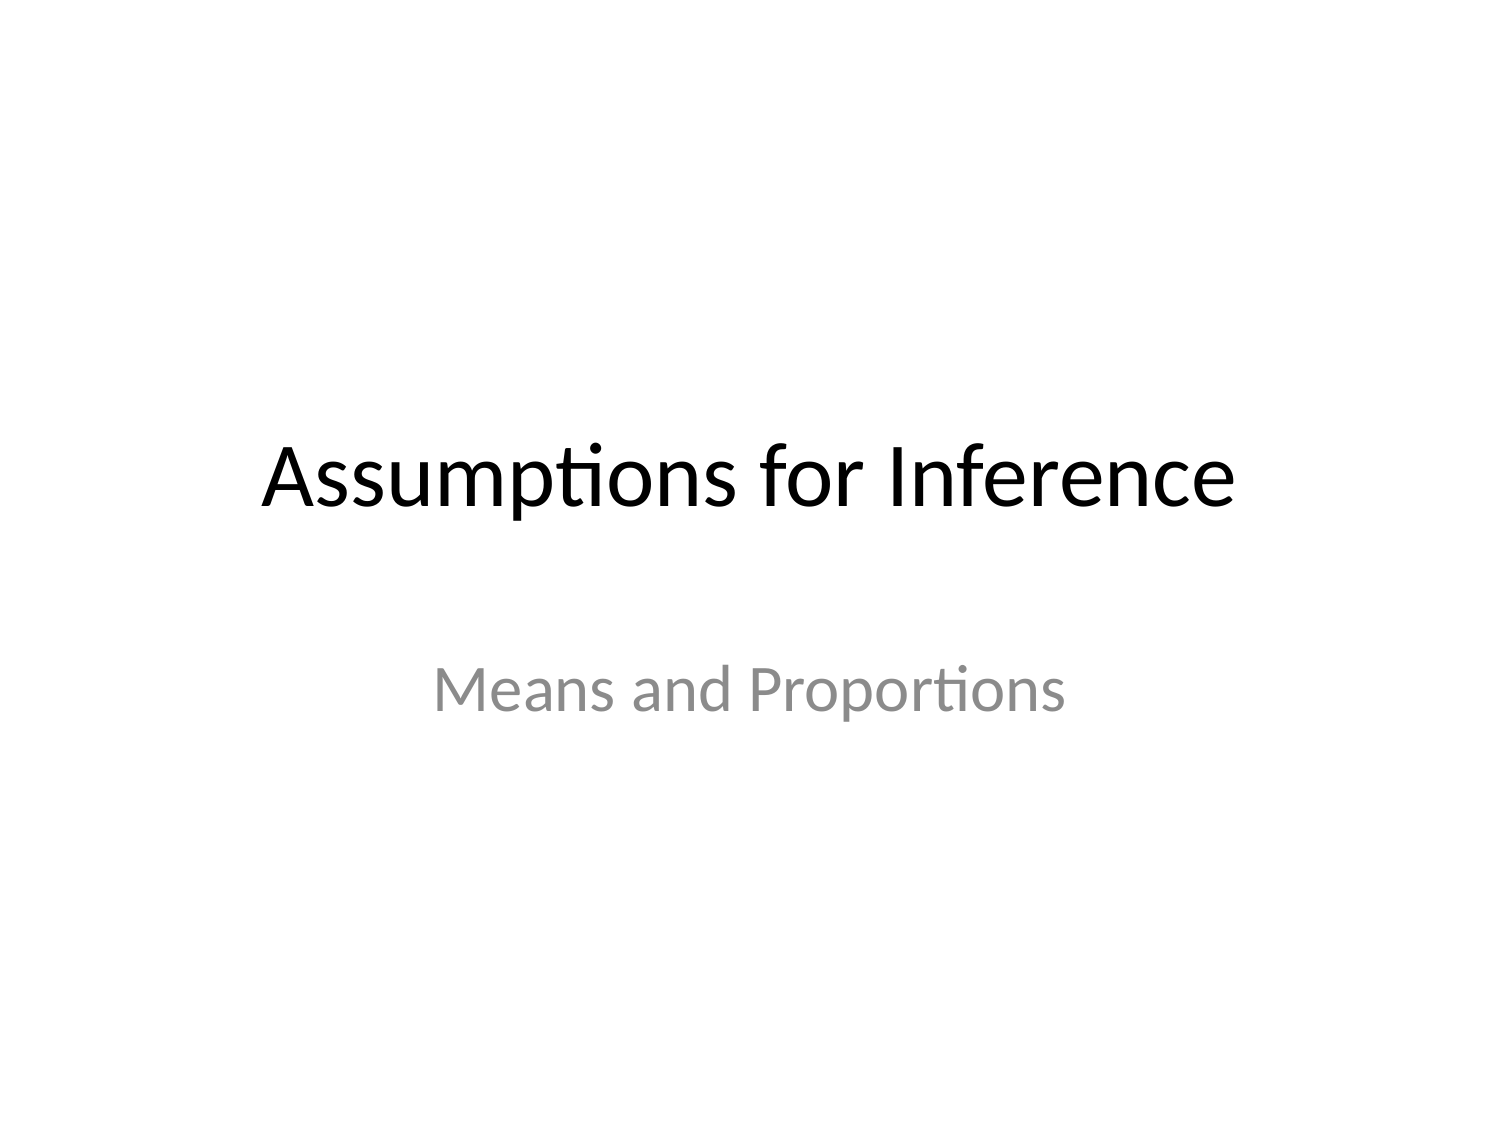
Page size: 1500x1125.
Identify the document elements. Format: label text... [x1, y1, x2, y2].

subtitle Means and Proportions [225, 637, 1275, 925]
title Assumptions for Inference [112, 349, 1388, 591]
